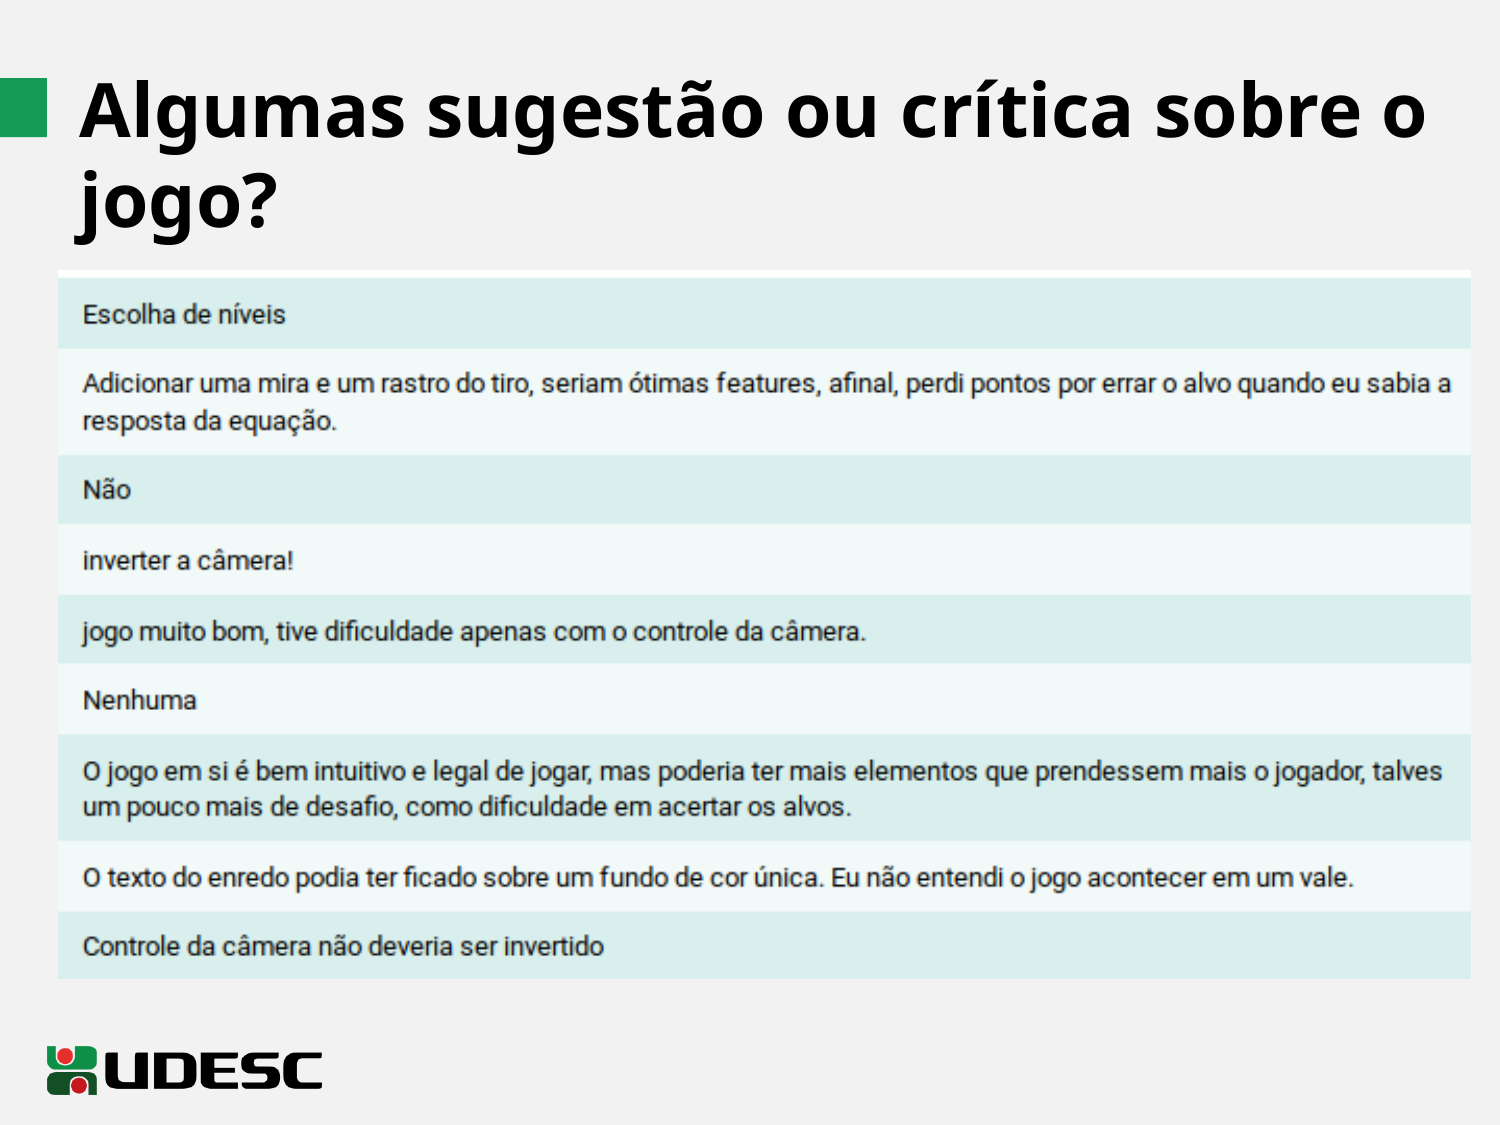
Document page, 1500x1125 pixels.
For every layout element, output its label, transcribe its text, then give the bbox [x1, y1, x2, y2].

text_box [0, 76, 49, 139]
text_box Algumas sugestão ou crítica sobre o jogo? [64, 54, 1495, 250]
picture [46, 1046, 322, 1095]
picture [58, 270, 1472, 980]
